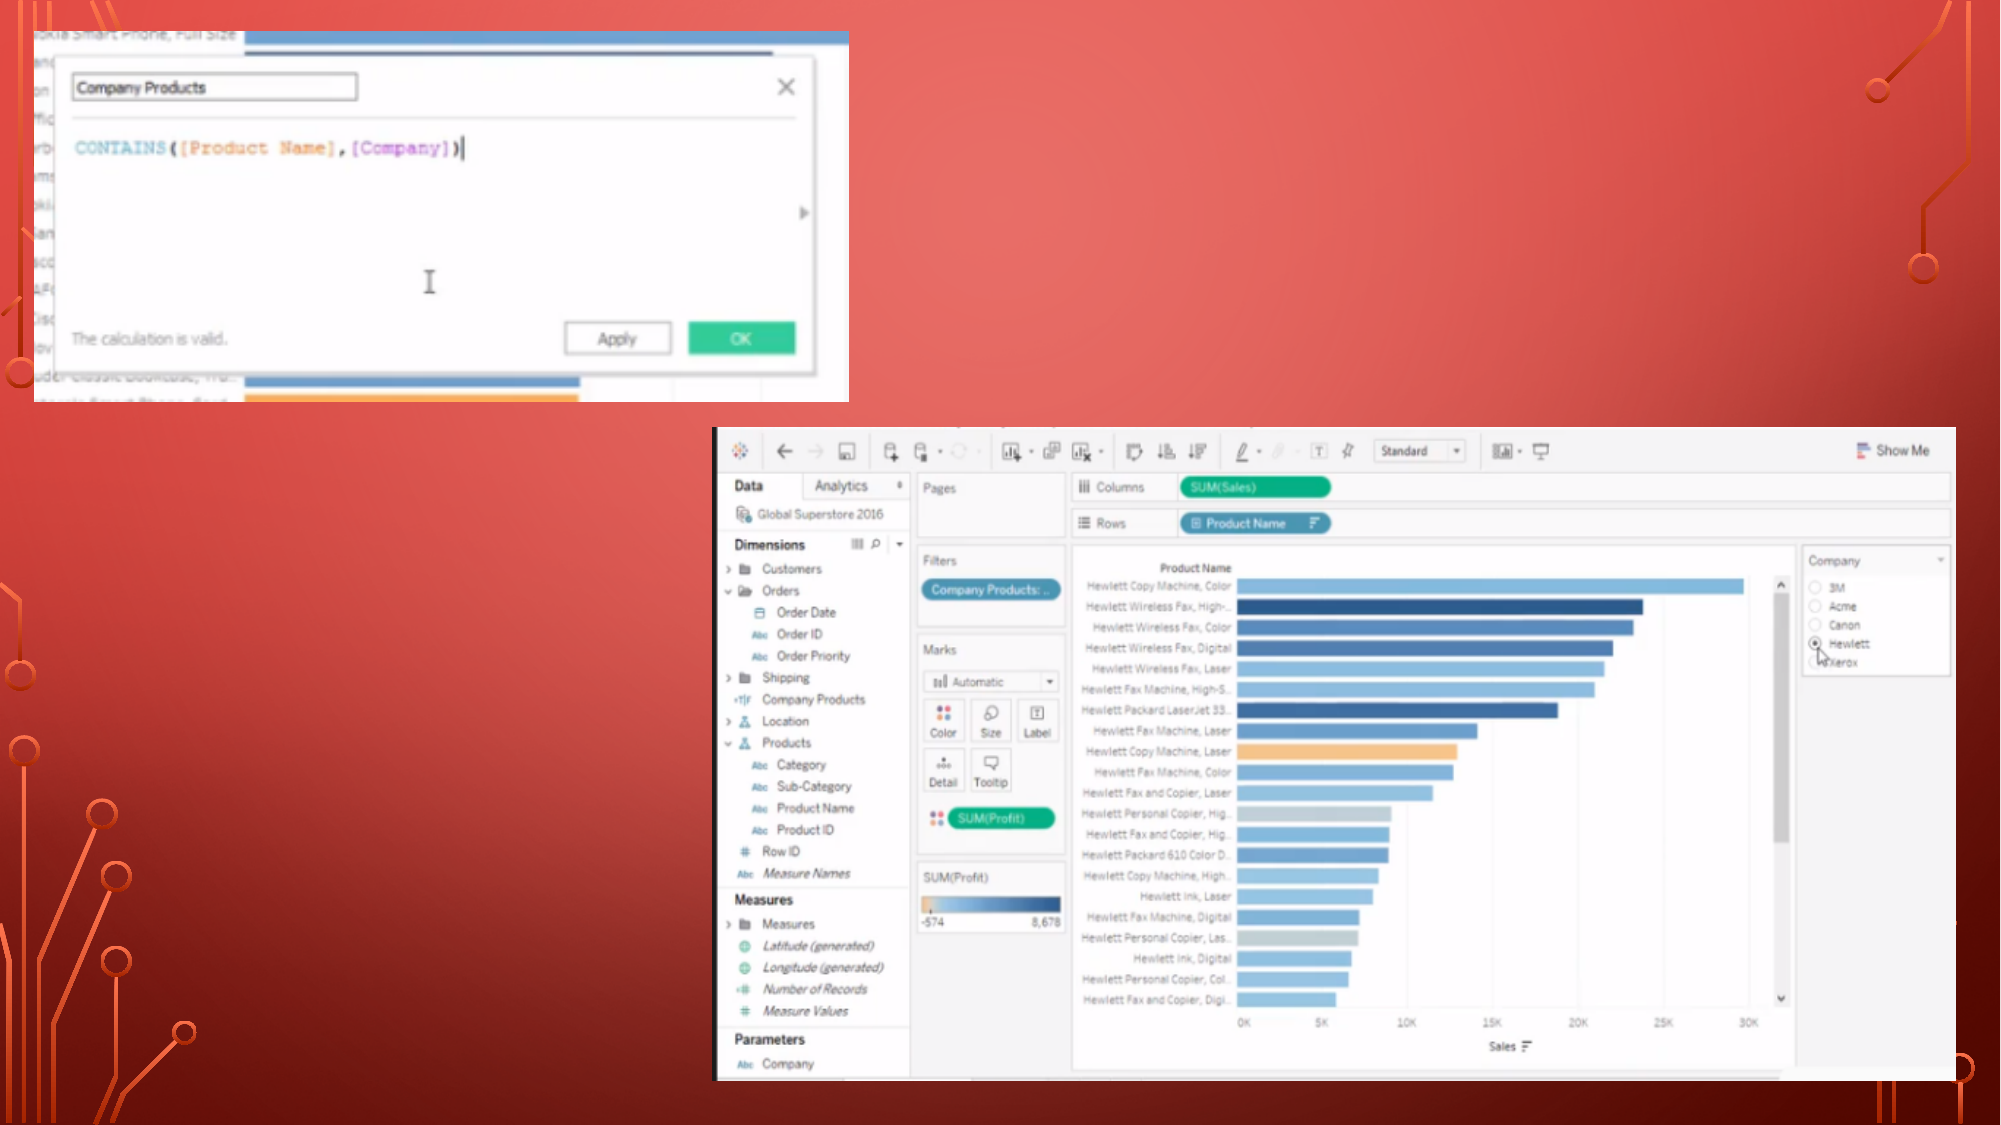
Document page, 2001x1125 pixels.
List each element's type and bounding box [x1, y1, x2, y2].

picture [33, 30, 849, 402]
picture [712, 427, 1956, 1082]
